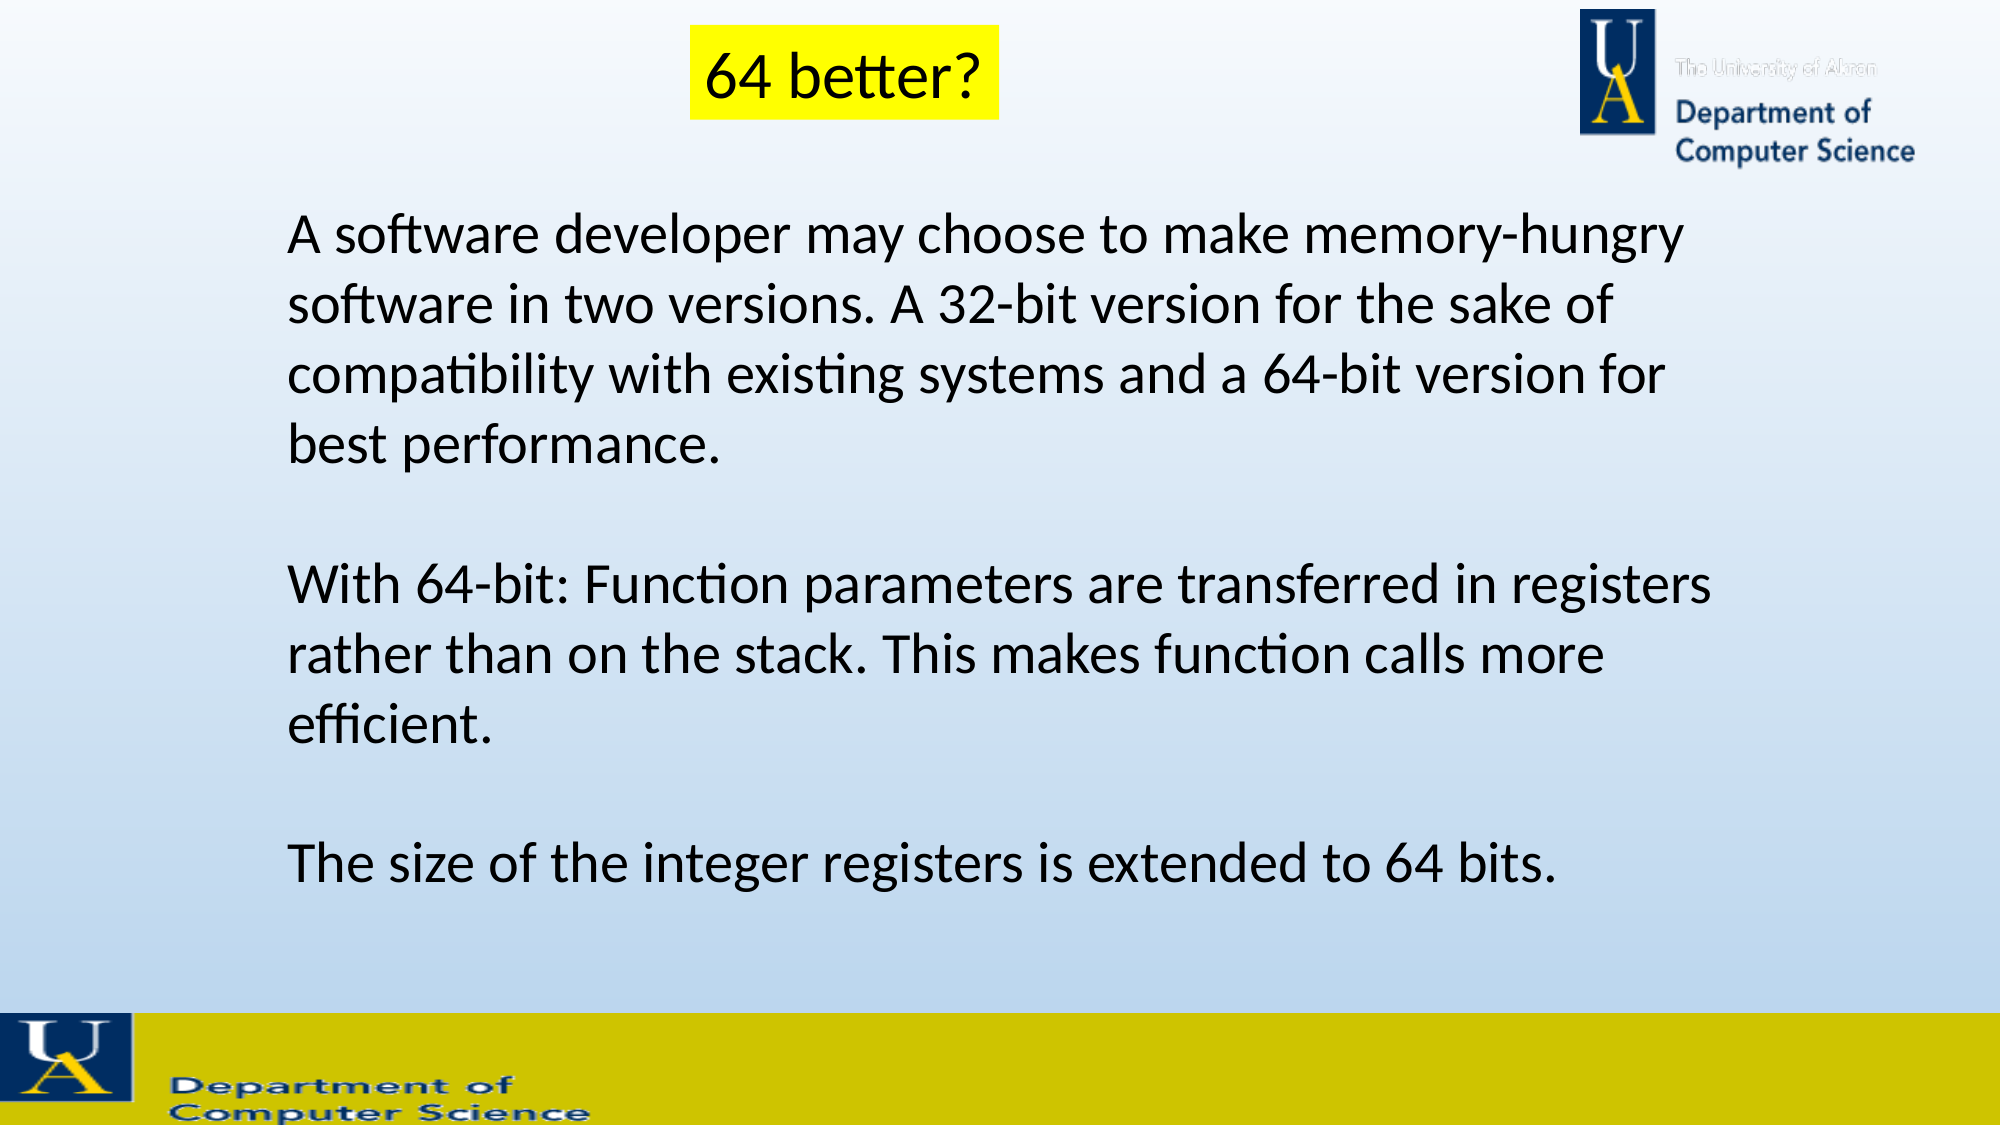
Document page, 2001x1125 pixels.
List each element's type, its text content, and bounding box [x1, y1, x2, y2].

picture [0, 1013, 2000, 1125]
text_box A software developer may choose to make memory-hungry software in two versions. A 32-bit version for the sake of compatibility with existing systems and a 64-bit version for best performance. With 64-bit: Function parameters are transferred in registers rather than on the stack. This makes function calls more efficient. The size of the integer registers is extended to 64 bits. [272, 187, 1748, 902]
text_box 64 better? [690, 24, 1000, 120]
picture [1580, 9, 2001, 198]
